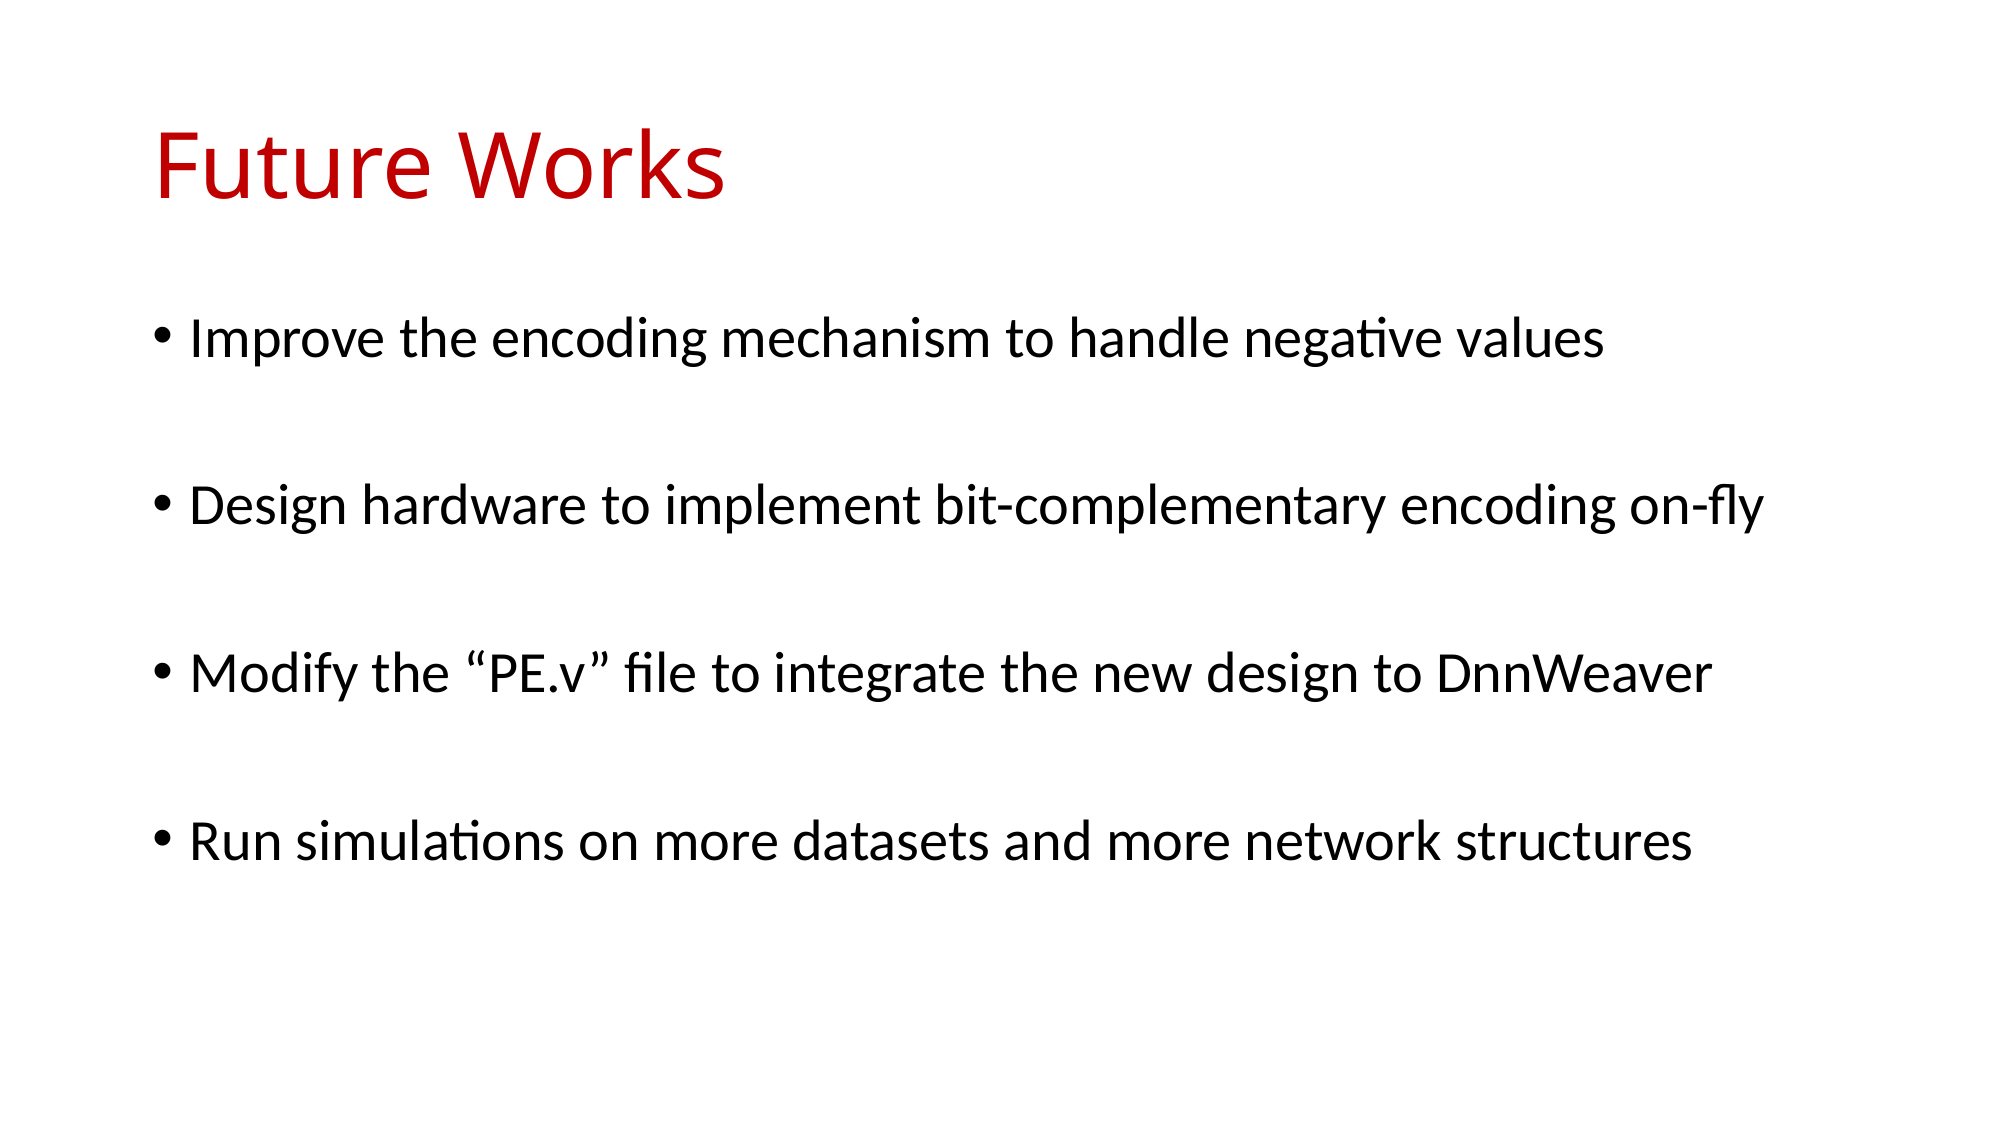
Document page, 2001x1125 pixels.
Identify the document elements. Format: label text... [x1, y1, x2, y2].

list Improve the encoding mechanism to handle negative values Design hardware to implement bit-complementary encoding on-fly Modify the “PE.v” file to integrate the new design to DnnWeaver Run simulations on more datasets and more network structures [137, 299, 1863, 1014]
title Future Works [137, 59, 1863, 278]
